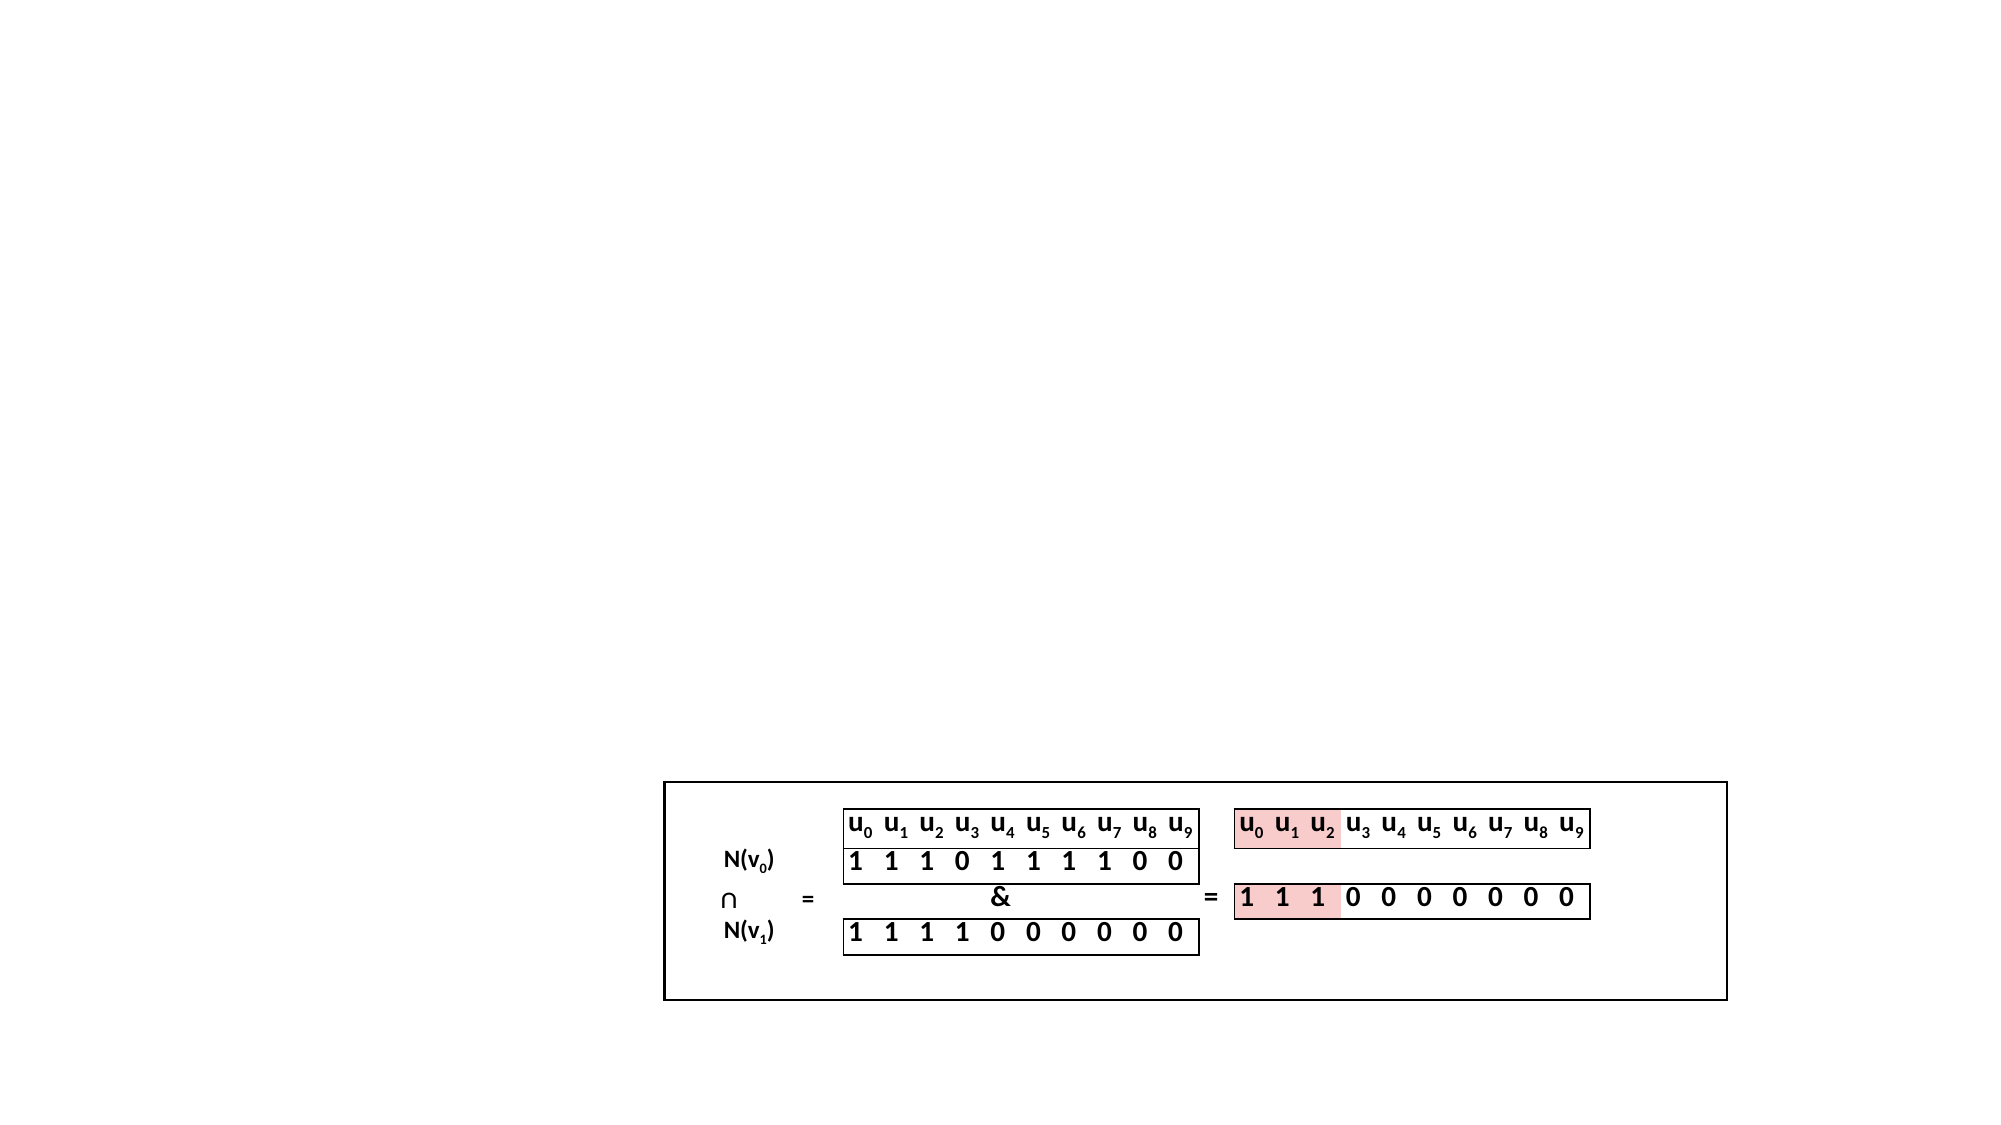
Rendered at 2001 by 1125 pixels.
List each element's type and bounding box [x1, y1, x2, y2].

text_box [663, 781, 1728, 1001]
